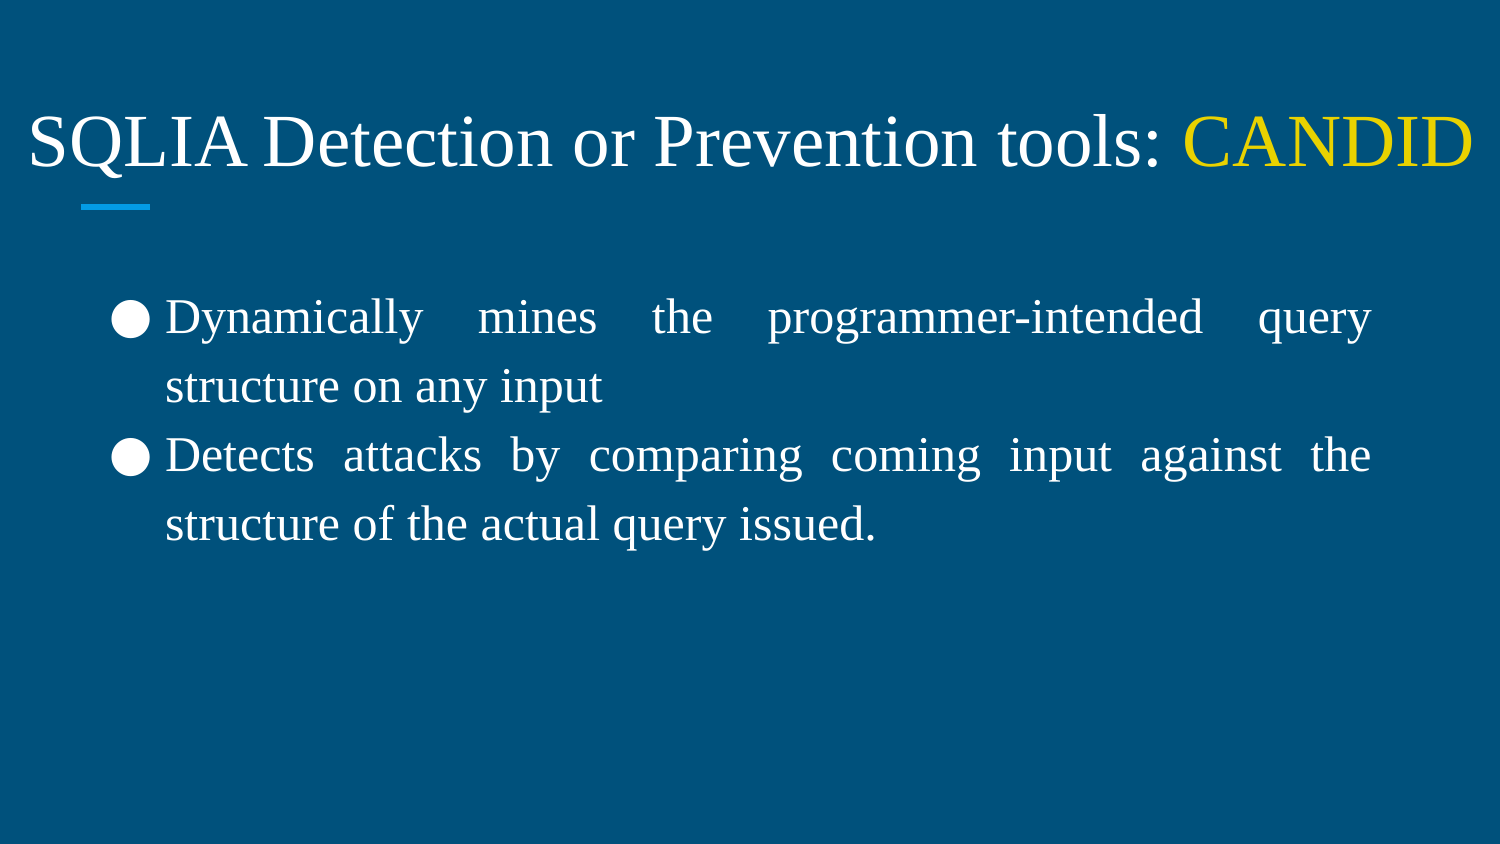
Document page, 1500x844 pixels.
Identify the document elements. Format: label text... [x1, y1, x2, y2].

list Dynamically mines the programmer-intended query structure on any input Detects attacks by comparing coming input against the structure of the actual query issued. [75, 259, 1388, 795]
title SQLIA Detection or Prevention tools: CANDID [0, 34, 1500, 197]
